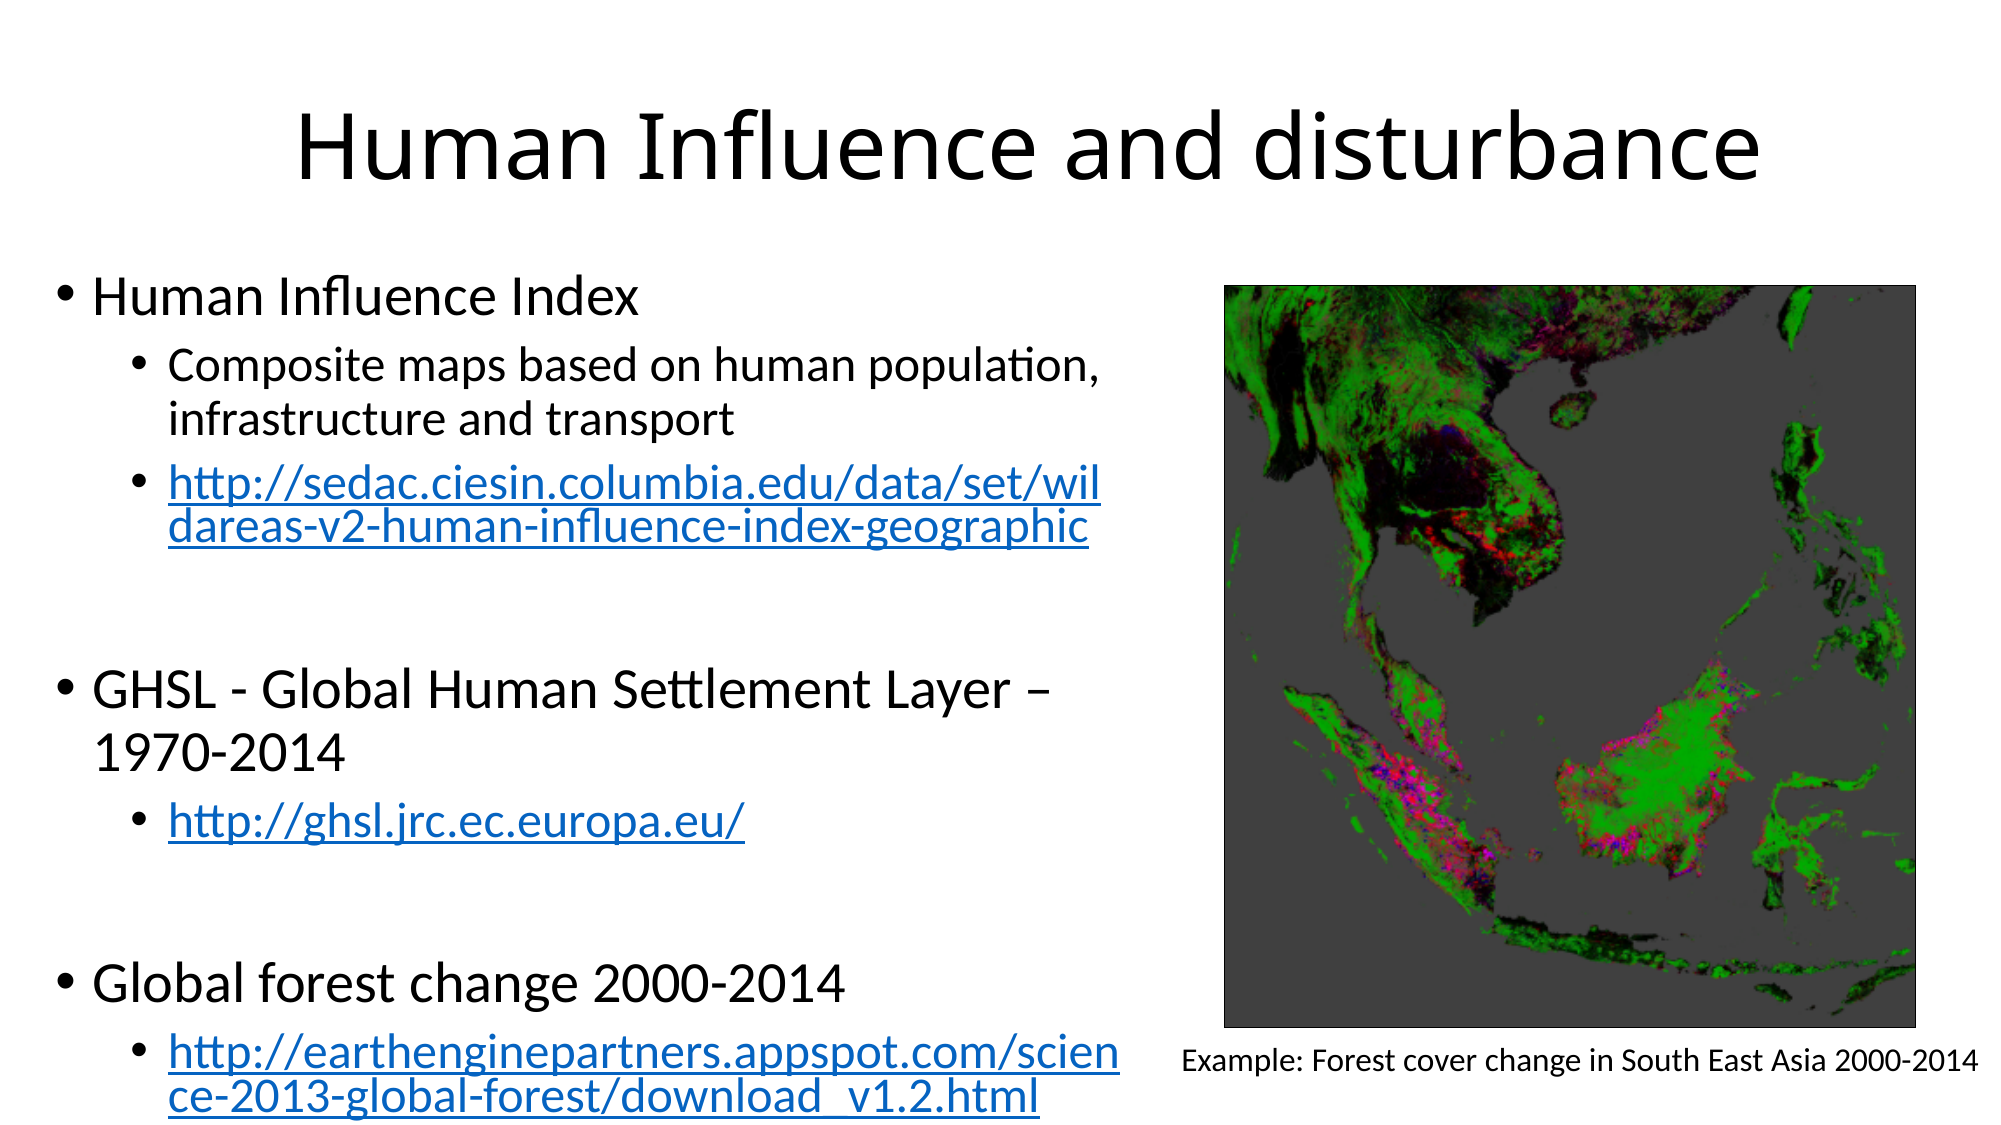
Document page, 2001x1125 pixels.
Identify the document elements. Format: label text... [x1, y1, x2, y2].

picture [1224, 285, 1916, 1028]
text_box Example: Forest cover change in South East Asia 2000-2014 [1166, 1030, 1995, 1086]
list Human Influence Index Composite maps based on human population, infrastructure and transport http://sedac.ciesin.columbia.edu/data/set/wildareas-v2-human-influence-index-geographic GHSL - Global Human Settlement Layer – 1970-2014 http://ghsl.jrc.ec.europa.eu/ Global forest change 2000-2014 http://earthenginepartners.appspot.com/science-2013-global-forest/download_v1.2.html [40, 257, 1141, 1059]
title Human Influence and disturbance [167, 40, 1893, 259]
